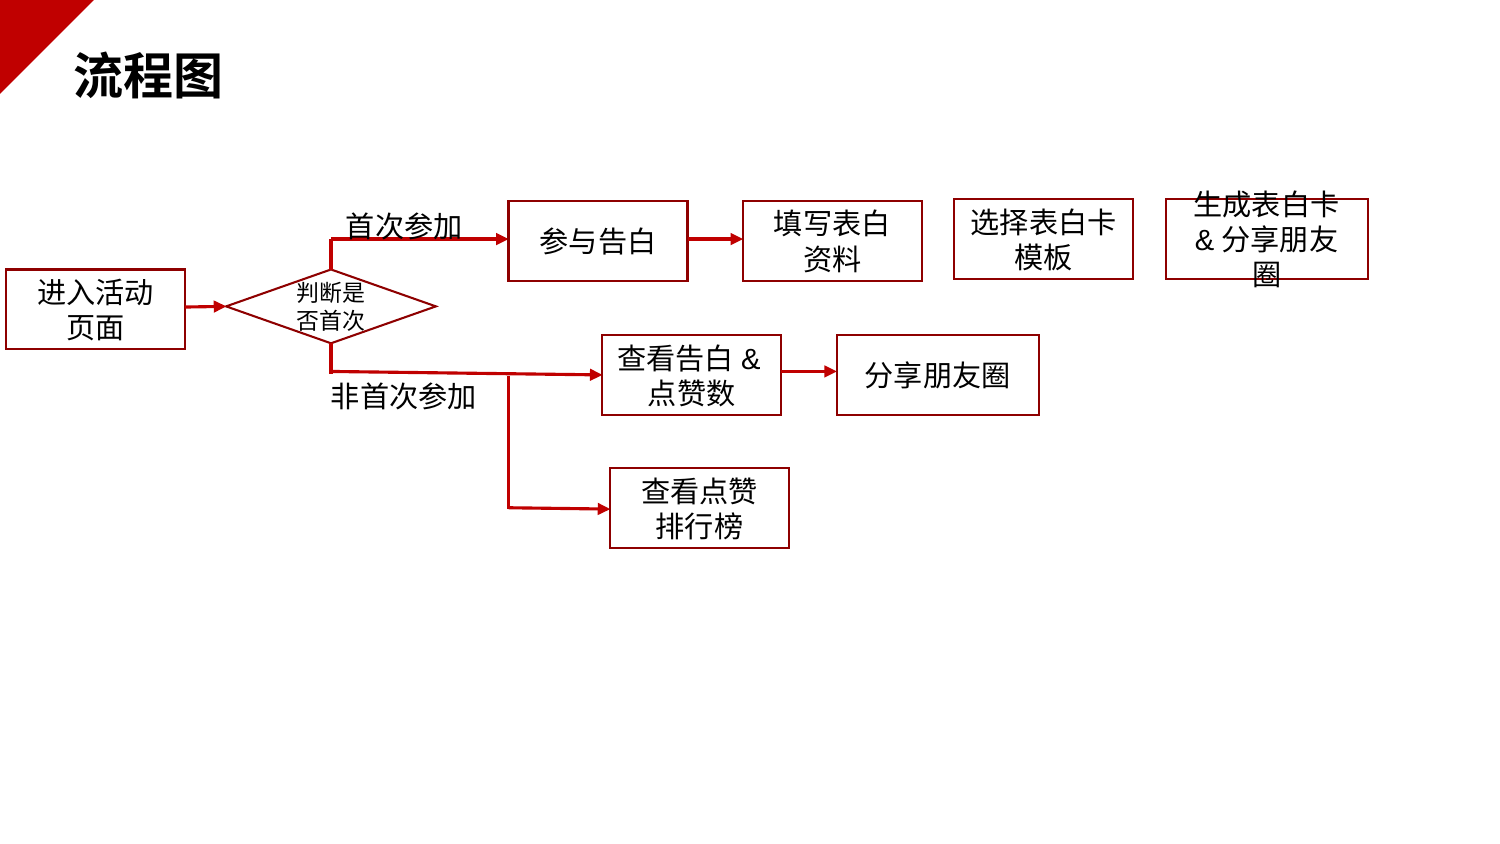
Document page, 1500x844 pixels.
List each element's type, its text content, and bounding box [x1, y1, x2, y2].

text_box 查看点赞 排行榜 [609, 467, 790, 549]
text_box 进入活动 页面 [5, 268, 186, 350]
text_box 分享朋友圈 [836, 334, 1040, 416]
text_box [330, 371, 603, 375]
text_box 选择表白卡模板 [953, 198, 1134, 280]
text_box 参与告白 [507, 200, 689, 282]
text_box 填写表白 资料 [742, 200, 923, 282]
text_box 首次参加 [332, 240, 509, 251]
text_box 首次参加 [331, 200, 509, 238]
text_box 判断是否首次 [225, 269, 439, 344]
text_box 流程图 [58, 36, 1240, 112]
text_box 生成表白卡 &分享朋友圈 [1165, 198, 1369, 280]
text_box 查看告白&点赞数 [601, 334, 782, 416]
text_box 非首次参加 [316, 370, 494, 421]
